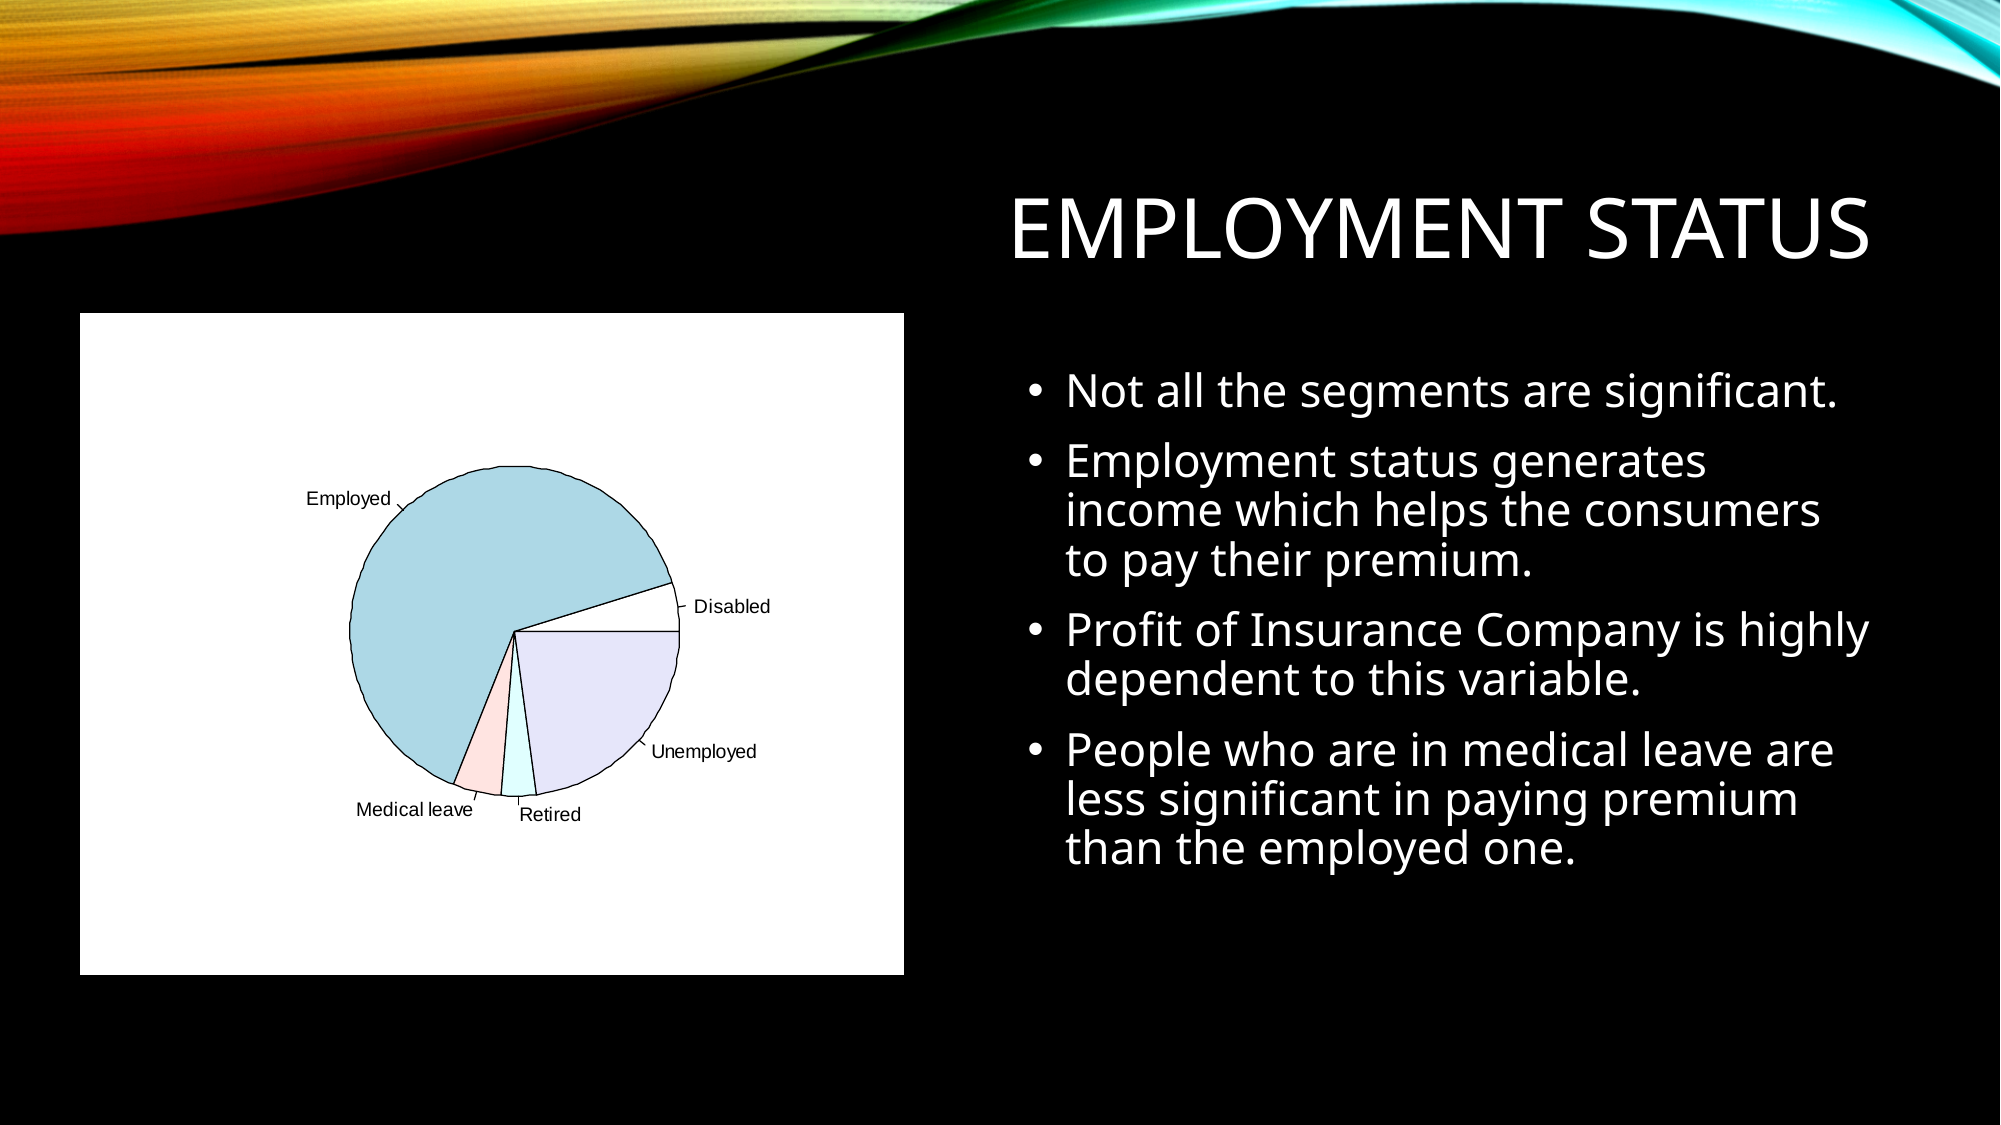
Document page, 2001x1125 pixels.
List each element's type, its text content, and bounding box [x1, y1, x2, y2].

title Employment status [474, 125, 1888, 338]
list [79, 312, 1107, 1125]
picture [0, 0, 2000, 237]
list Not all the segments are significant. Employment status generates income which helps the consumers to pay their premium. Profit of Insurance Company is highly dependent to this variable. People who are in medical leave are less significant in paying premium than the employed one. [1107, 360, 1888, 1021]
